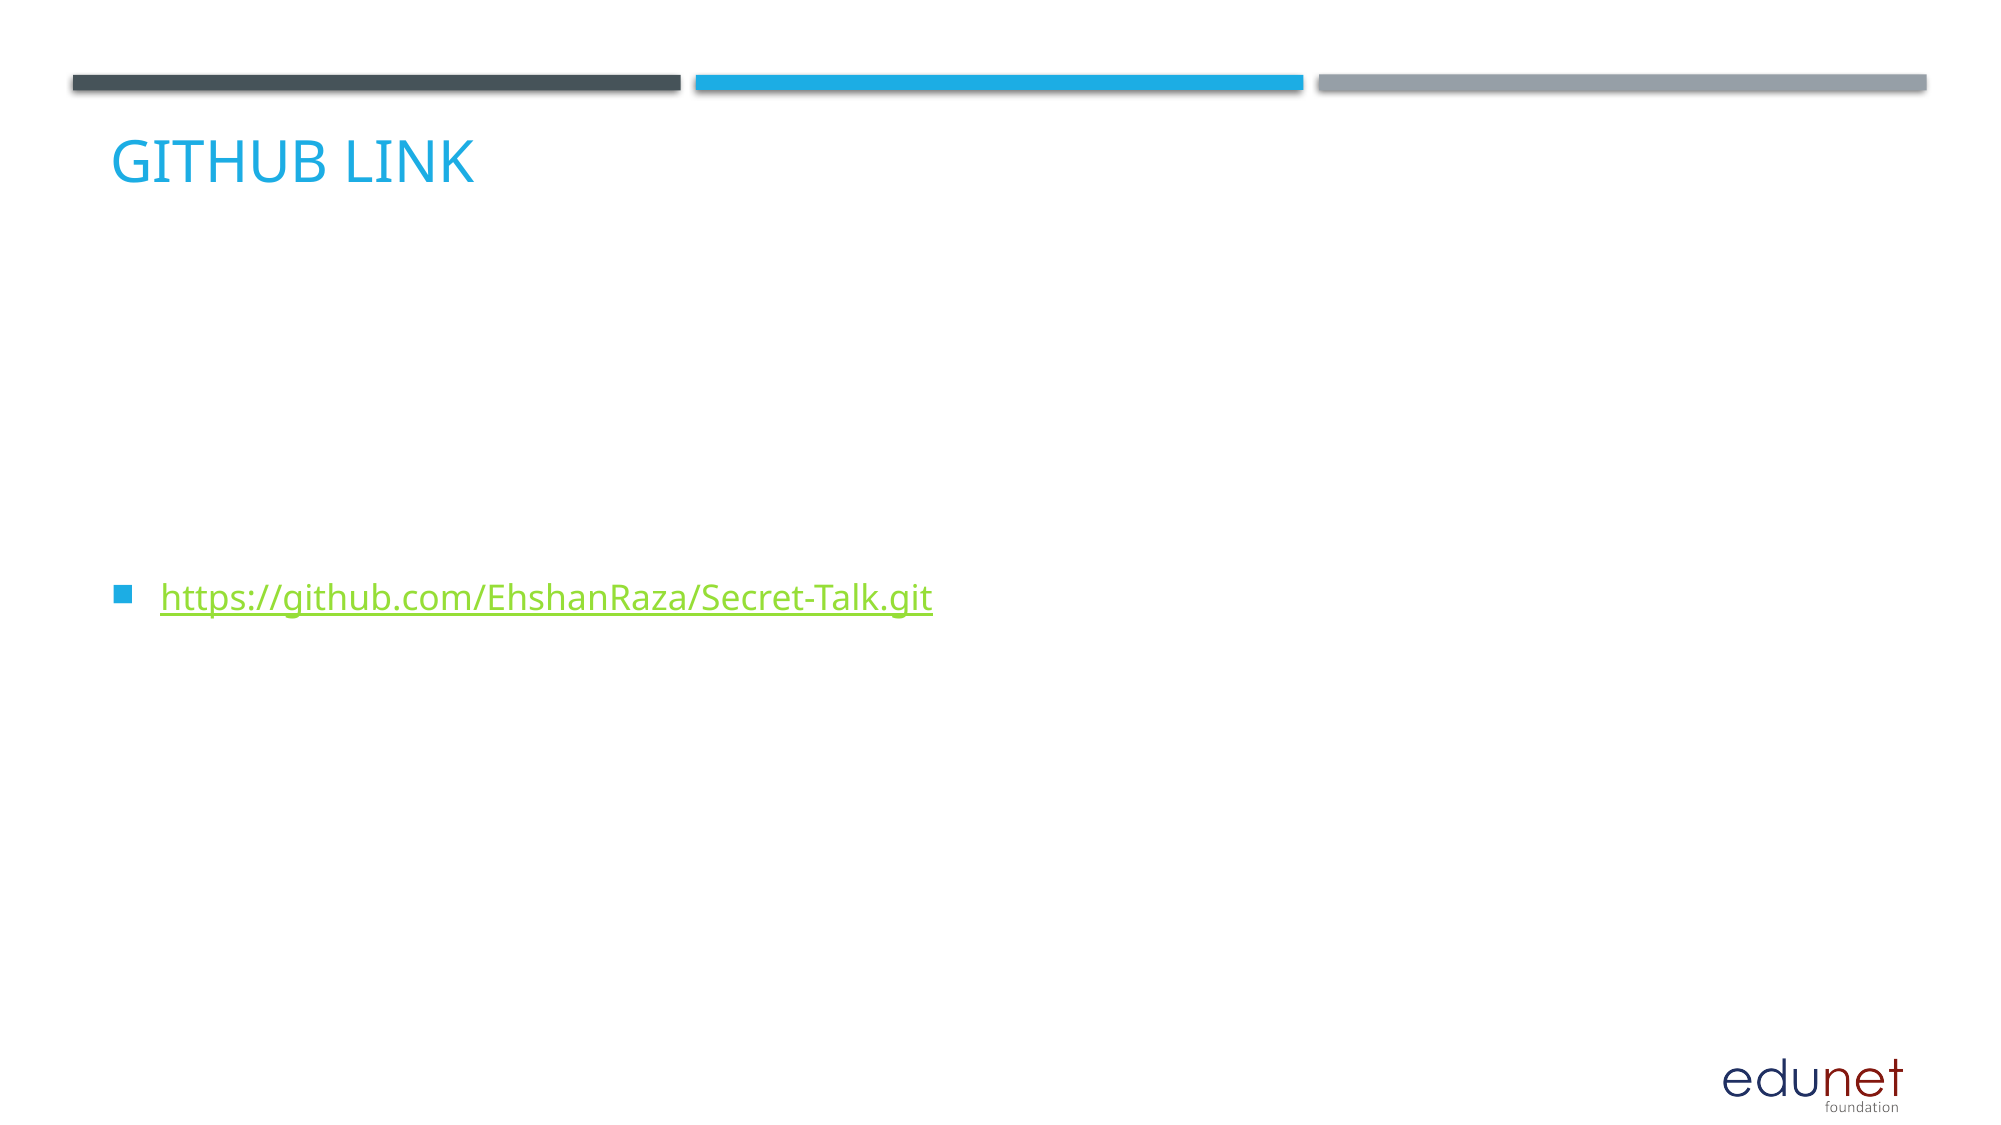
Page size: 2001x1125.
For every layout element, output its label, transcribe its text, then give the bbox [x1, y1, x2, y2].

picture [1719, 1056, 1905, 1116]
list https://github.com/EhshanRaza/Secret-Talk.git [95, 213, 1905, 981]
title GitHub Link [95, 115, 1905, 203]
